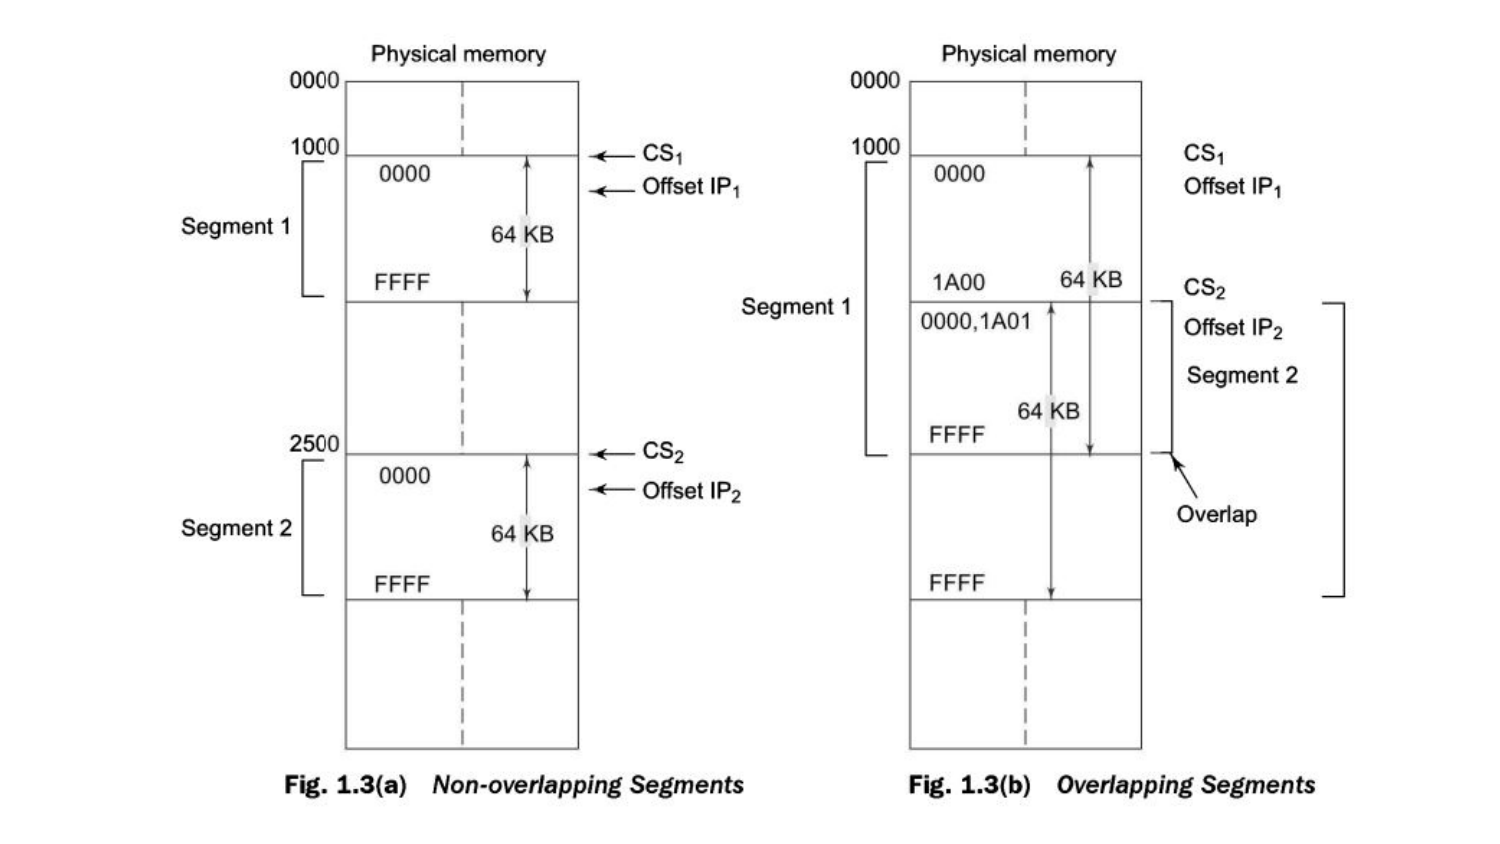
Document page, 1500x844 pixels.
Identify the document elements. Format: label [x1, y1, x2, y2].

picture [132, 0, 1368, 844]
